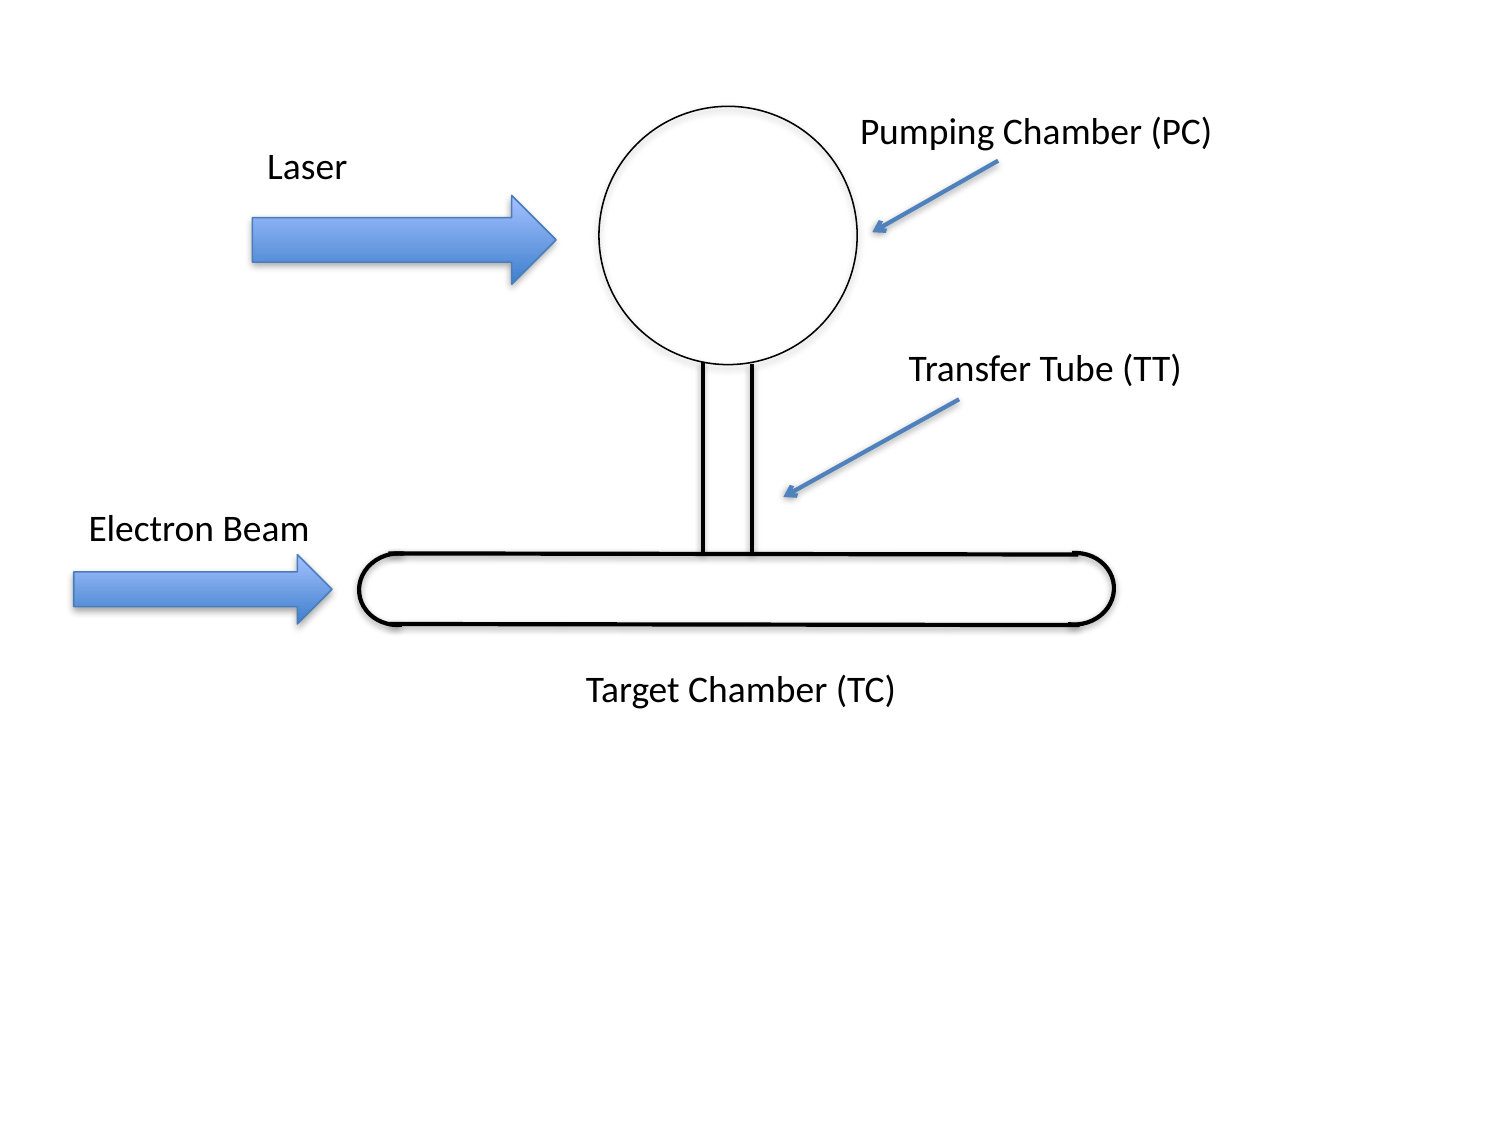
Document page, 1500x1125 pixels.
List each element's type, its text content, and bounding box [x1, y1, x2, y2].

text_box [356, 557, 403, 626]
text_box Laser [252, 134, 557, 195]
text_box [251, 195, 557, 285]
text_box Transfer Tube (TT) [894, 336, 1242, 397]
text_box Electron Beam [73, 496, 404, 557]
text_box [72, 557, 333, 625]
text_box [598, 105, 858, 366]
text_box [1068, 550, 1116, 627]
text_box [872, 160, 999, 233]
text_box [783, 399, 960, 498]
text_box Pumping Chamber (PC) [845, 100, 1242, 160]
text_box Target Chamber (TC) [571, 657, 1164, 718]
